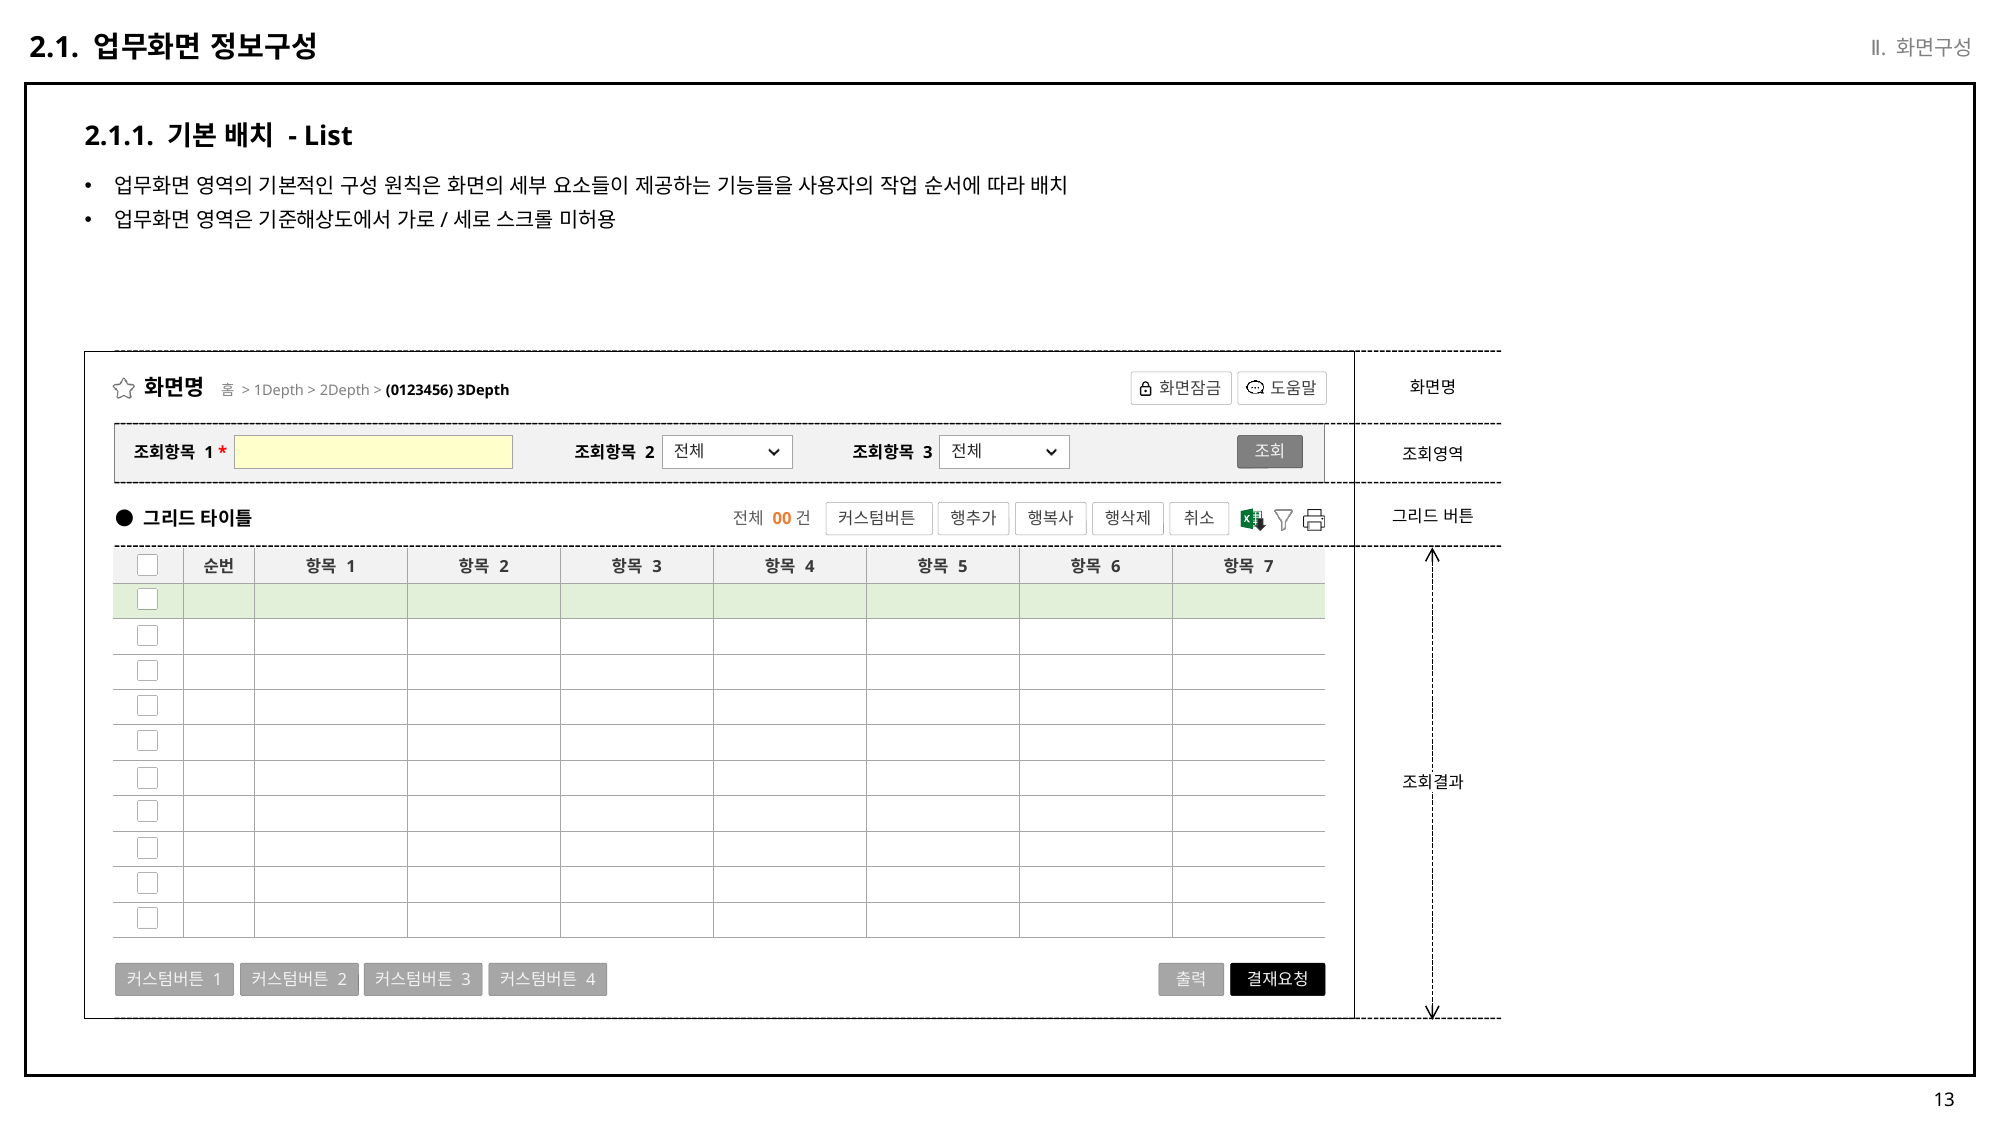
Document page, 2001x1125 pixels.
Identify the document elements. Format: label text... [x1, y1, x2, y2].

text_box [852, 435, 1070, 468]
text_box 2.1. 업무화면 정보구성 [14, 20, 334, 71]
text_box 화면명 [1409, 377, 1457, 398]
text_box 그리드 버튼 [1391, 505, 1475, 526]
text_box 조회결과 [1374, 772, 1432, 793]
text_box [112, 363, 263, 411]
text_box Ⅱ. 화면구성 [1728, 19, 1988, 76]
text_box 조회결과 [1433, 772, 1493, 793]
text_box 2.1.1. 기본 배치 - List [84, 102, 1560, 152]
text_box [1238, 507, 1325, 531]
text_box 업무화면 영역의 기본적인 구성 원칙은 화면의 세부 요소들이 제공하는 기능들을 사용자의 작업 순서에 따라 배치 업무화면 영역은 기준해상도에서 가로/세로 스크롤 미허용 [84, 173, 1668, 232]
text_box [1131, 371, 1327, 405]
text_box 조회영역 [1401, 444, 1465, 465]
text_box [134, 435, 513, 468]
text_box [826, 502, 1229, 535]
text_box 홈 > 1Depth > 2Depth > (0123456) 3Depth [205, 365, 641, 414]
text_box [137, 554, 158, 929]
text_box 전체 00건 [702, 500, 826, 536]
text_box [1158, 963, 1325, 996]
text_box [84, 351, 1354, 1019]
text_box 조회 [1236, 434, 1304, 470]
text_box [574, 435, 792, 468]
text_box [115, 963, 607, 996]
